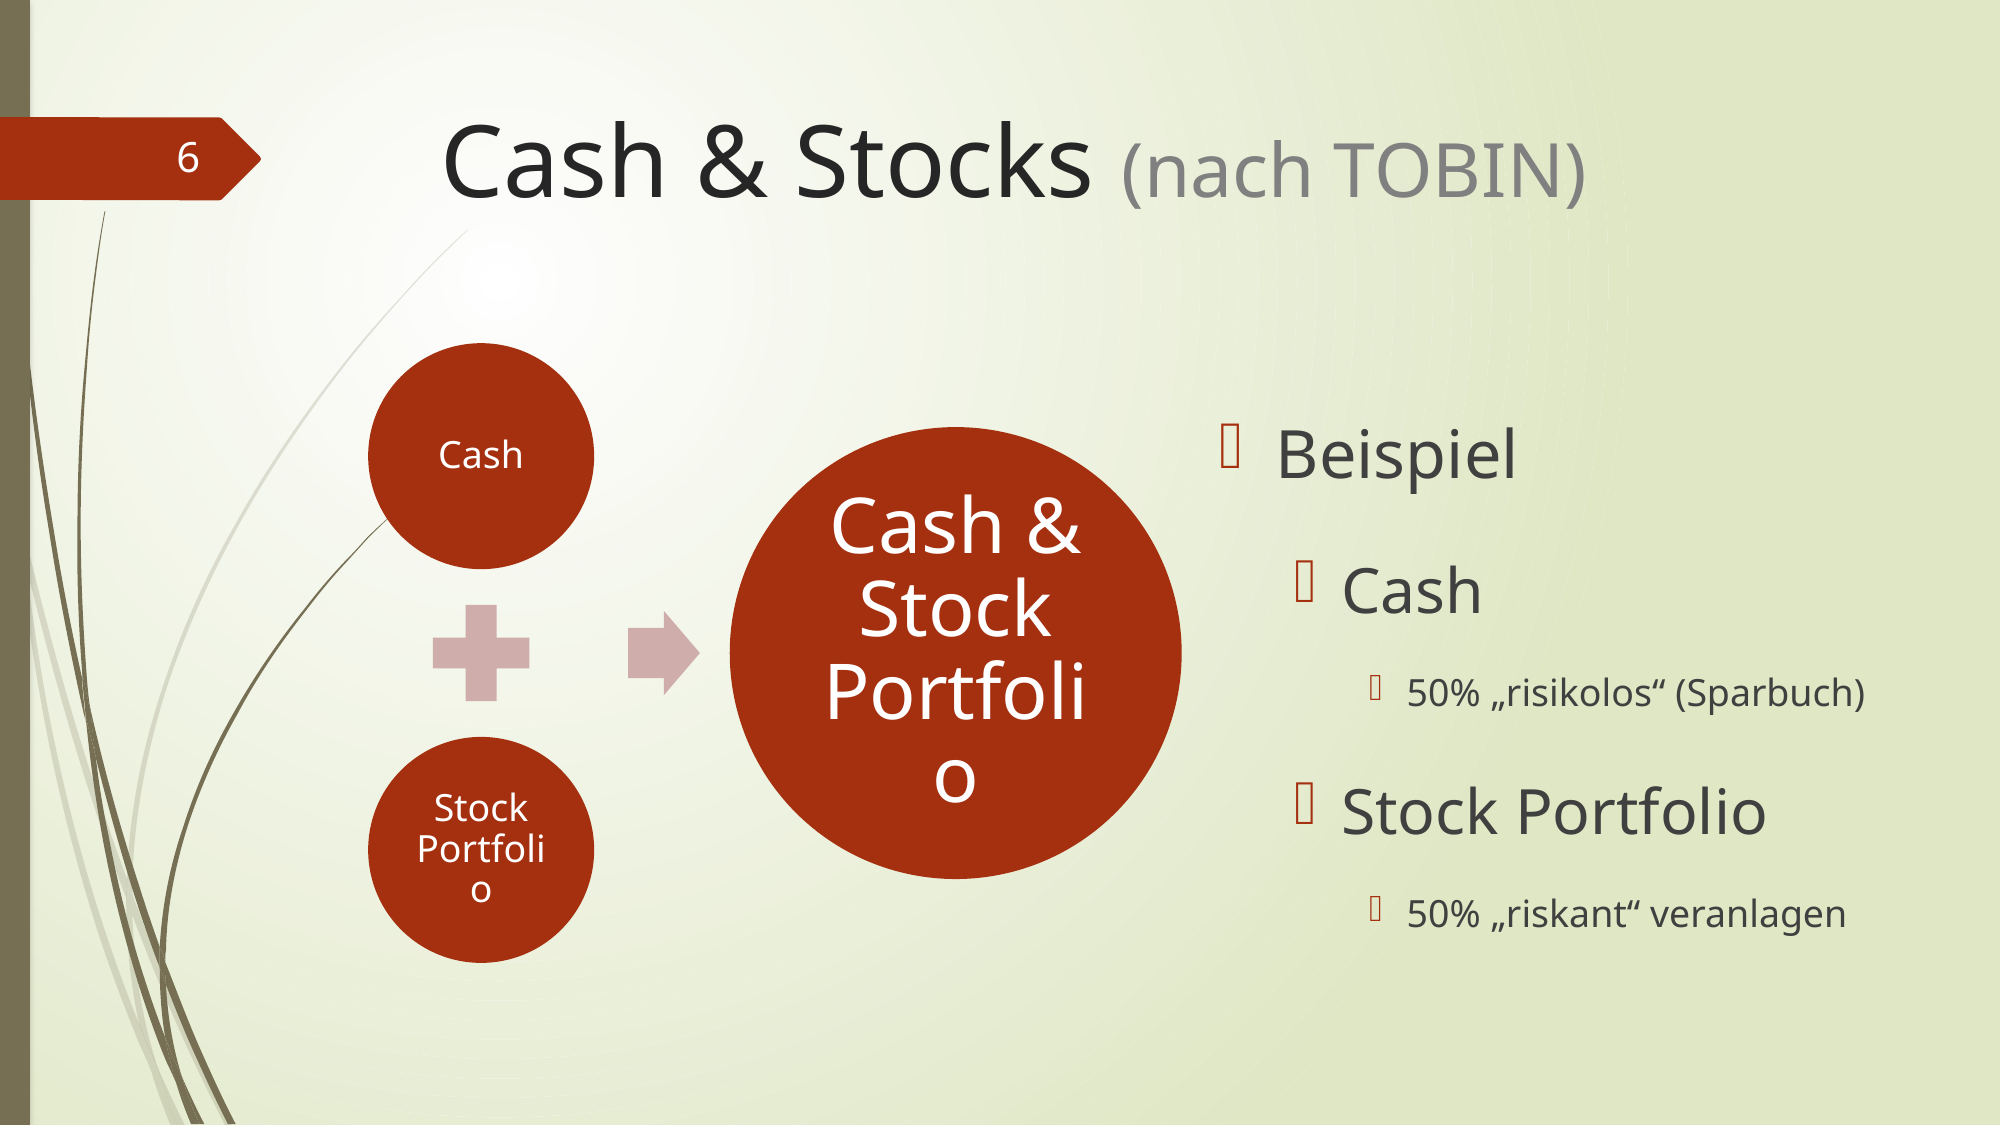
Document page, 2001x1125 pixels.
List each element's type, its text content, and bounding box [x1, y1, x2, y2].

title Cash & Stocks (nach TOBIN) [425, 89, 1888, 300]
slide_number 6 [87, 129, 216, 190]
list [325, 342, 1225, 964]
text_box Beispiel Cash 50% „risikolos“ (Sparbuch) Stock Portfolio 50% „riskant“ veranlagen [1204, 364, 1909, 985]
